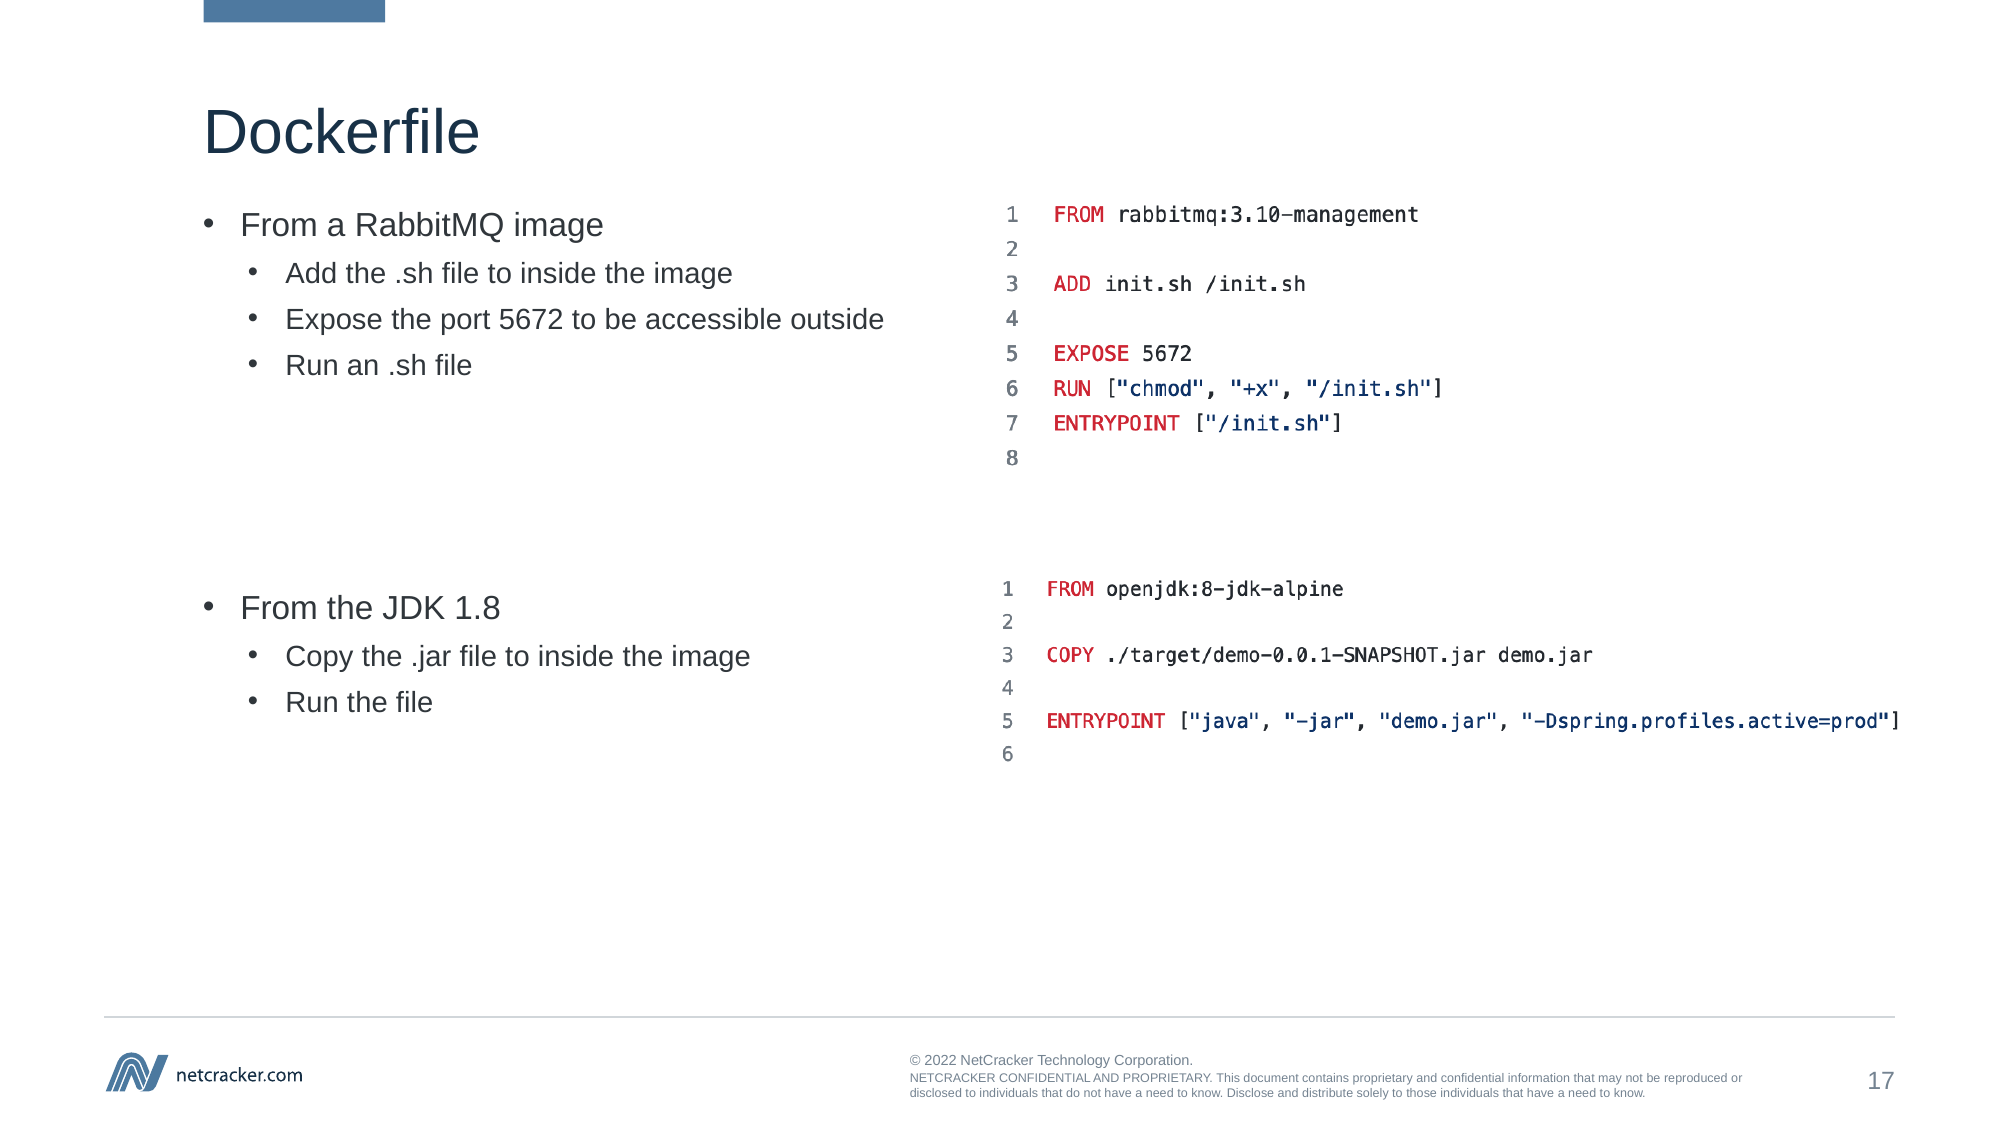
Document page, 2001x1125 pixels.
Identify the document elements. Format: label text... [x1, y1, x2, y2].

picture [987, 573, 1907, 763]
title Dockerfile [203, 97, 1796, 170]
picture [999, 202, 1457, 471]
list From a RabbitMQ image Add the .sh file to inside the image Expose the port 5672 to be accessible outside Run an .sh file From the JDK 1.8 Copy the .jar file to inside the image Run the file [202, 202, 988, 995]
